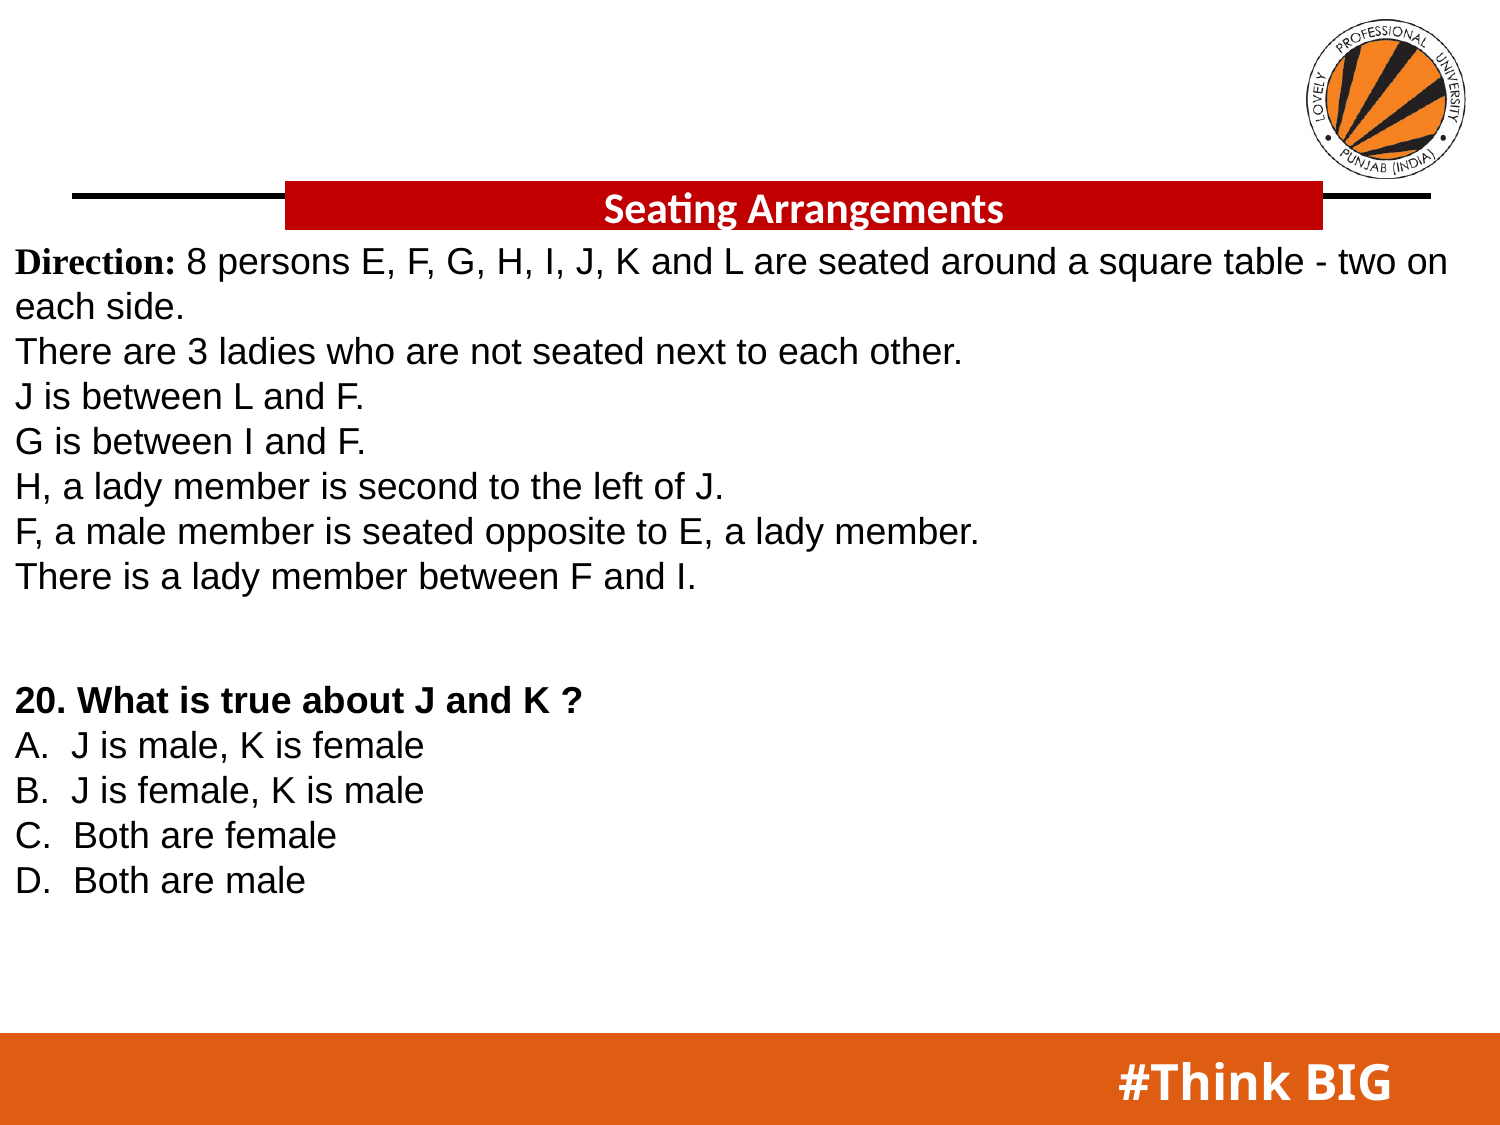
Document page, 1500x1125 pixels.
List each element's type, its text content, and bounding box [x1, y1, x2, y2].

text_box Seating Arrangements [283, 179, 1325, 229]
picture [1306, 19, 1466, 179]
text_box 20. What is true about J and K ? A. J is male, K is female B. J is female, K is male C. Both are female D. Both are male [0, 668, 1345, 954]
text_box Direction: 8 persons E, F, G, H, I, J, K and L are seated around a square table - two on each side. There are 3 ladies who are not seated next to each other. J is between L and F. G is between I and F. H, a lady member is second to the left of J. F, a male member is seated opposite to E, a lady member. There is a lady member between F and I. [0, 229, 1475, 650]
